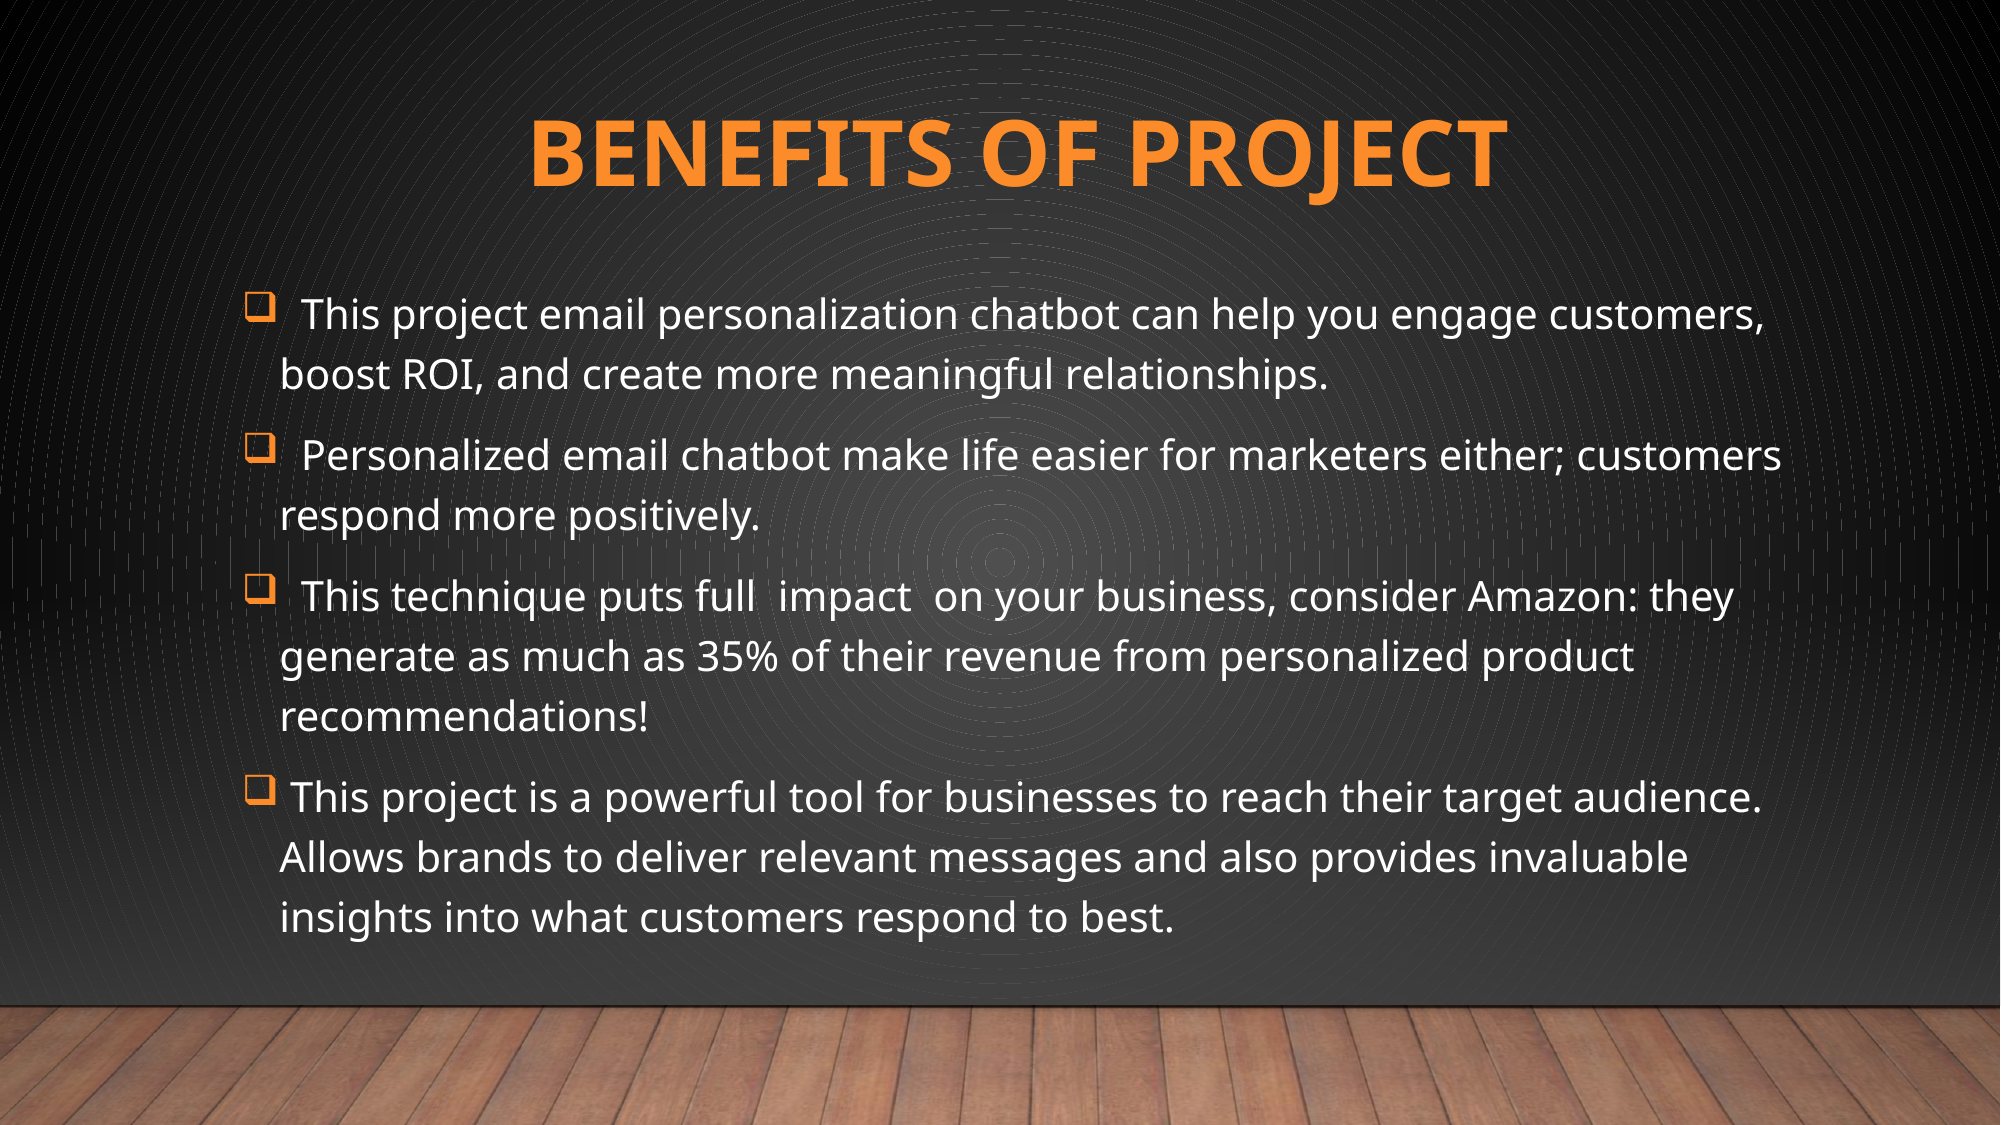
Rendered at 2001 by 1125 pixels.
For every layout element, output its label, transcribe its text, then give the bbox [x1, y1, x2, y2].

list This project email personalization chatbot can help you engage customers, boost ROI, and create more meaningful relationships. Personalized email chatbot make life easier for marketers either; customers respond more positively. This technique puts full impact on your business, consider Amazon: they generate as much as 35% of their revenue from personalized product recommendations! This project is a powerful tool for businesses to reach their target audience. Allows brands to deliver relevant messages and also provides invaluable insights into what customers respond to best. [226, 270, 1834, 960]
picture [0, 1005, 2000, 1125]
title Benefits of project [178, 70, 1882, 244]
